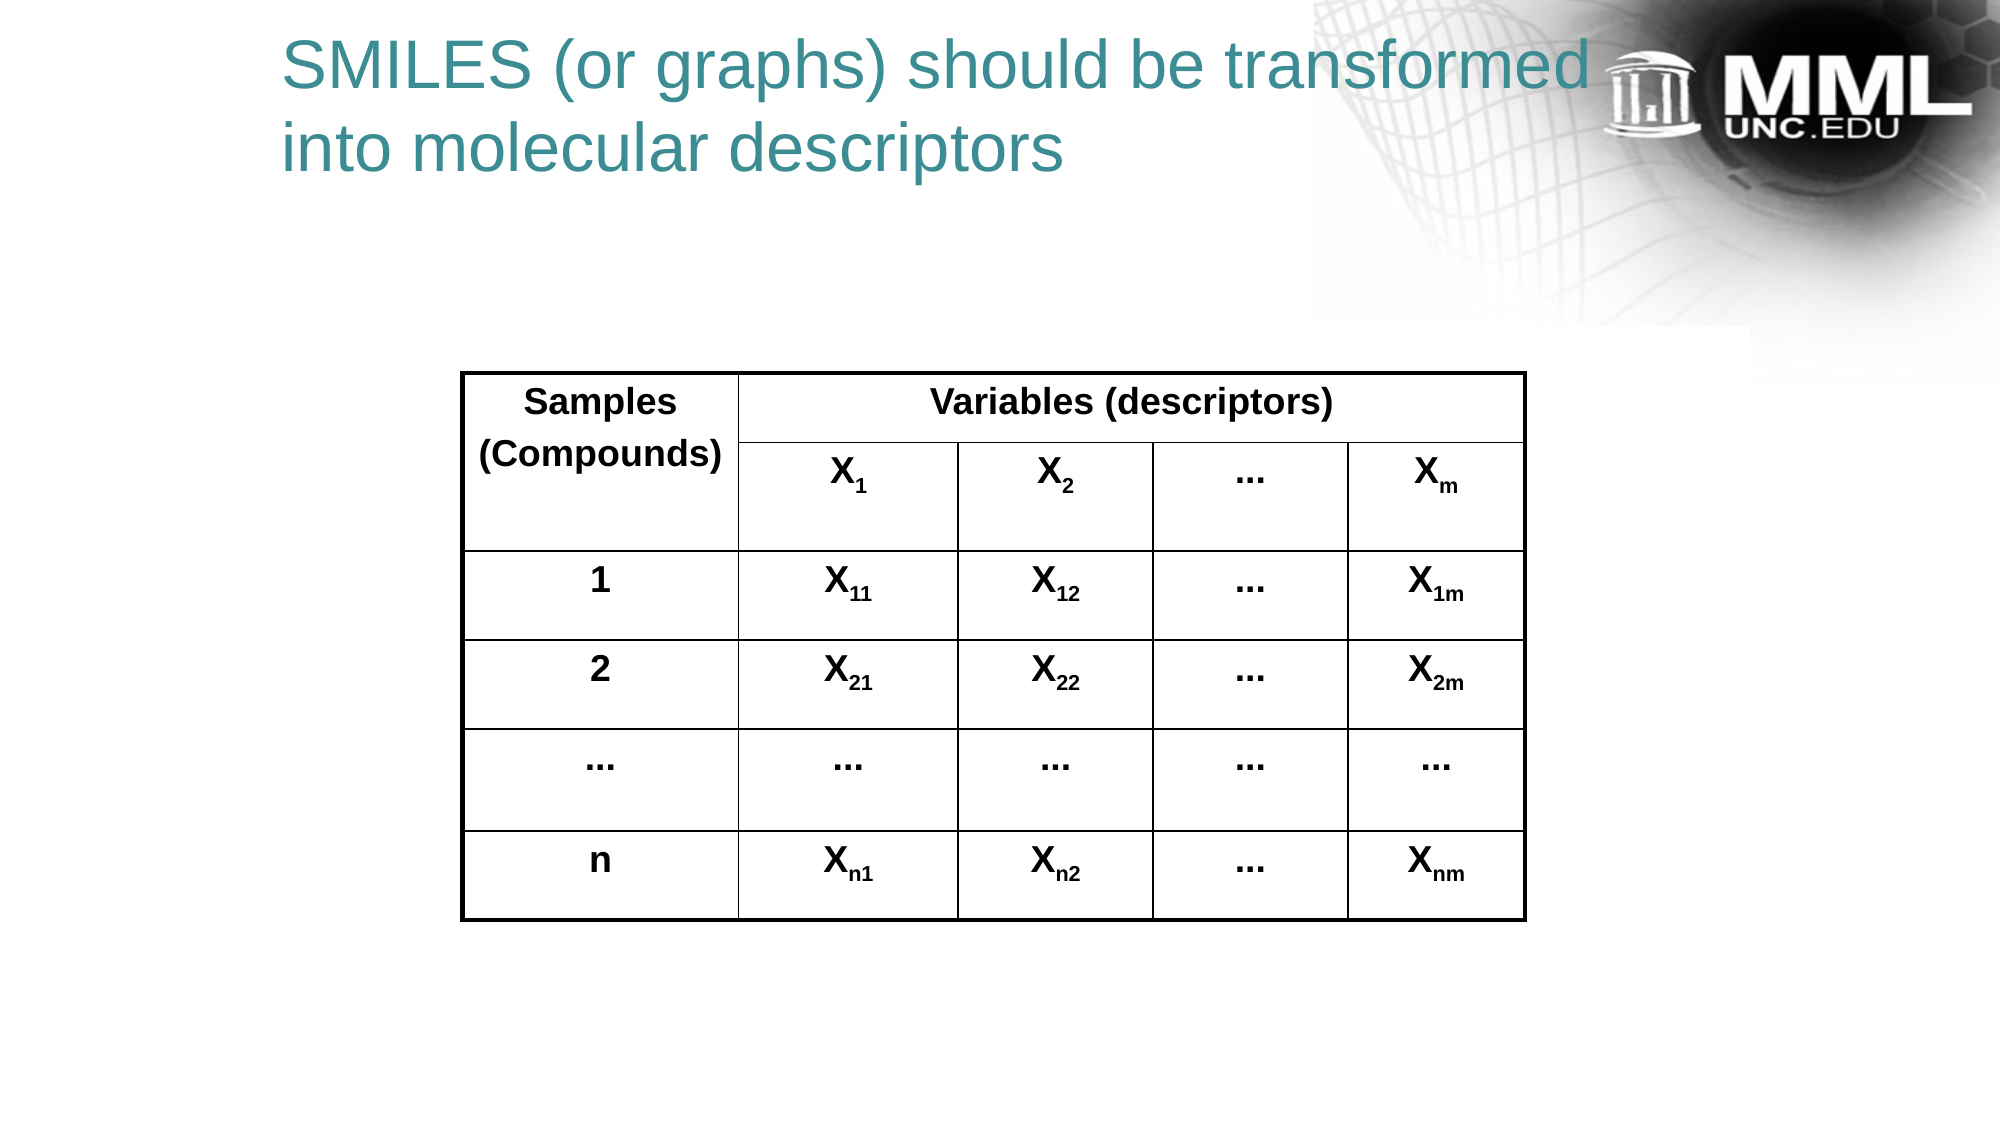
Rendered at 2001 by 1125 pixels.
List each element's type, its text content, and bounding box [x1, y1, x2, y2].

table_cell 1 [465, 552, 738, 639]
text_box [249, 326, 1750, 965]
table_cell X2 [959, 443, 1152, 550]
table_cell Xnm [1349, 832, 1523, 918]
table_cell X21 [739, 641, 957, 728]
table_cell ... [1154, 832, 1347, 918]
title SMILES (or graphs) should be transformed into molecular descriptors [266, 12, 1617, 201]
table_cell ... [1154, 641, 1347, 728]
table_cell X12 [959, 552, 1152, 639]
table_cell ... [465, 730, 738, 830]
picture [0, 0, 2000, 1125]
table_cell ... [1154, 552, 1347, 639]
table_header Variables (descriptors) [739, 375, 1523, 442]
table_header Samples (Compounds) [465, 375, 738, 550]
table_cell X2m [1349, 641, 1523, 728]
table_cell ... [739, 730, 957, 830]
table_cell X1m [1349, 552, 1523, 639]
table_cell ... [1154, 730, 1347, 830]
table_cell Xn1 [739, 832, 957, 918]
table_cell Xn2 [959, 832, 1152, 918]
table_cell n [465, 832, 738, 918]
table_cell X22 [959, 641, 1152, 728]
table_cell X1 [739, 443, 957, 550]
table_cell X11 [739, 552, 957, 639]
table_cell 2 [465, 641, 738, 728]
table_cell ... [959, 730, 1152, 830]
table_cell ... [1349, 730, 1523, 830]
table_cell Xm [1349, 443, 1523, 550]
table_cell ... [1154, 443, 1347, 550]
